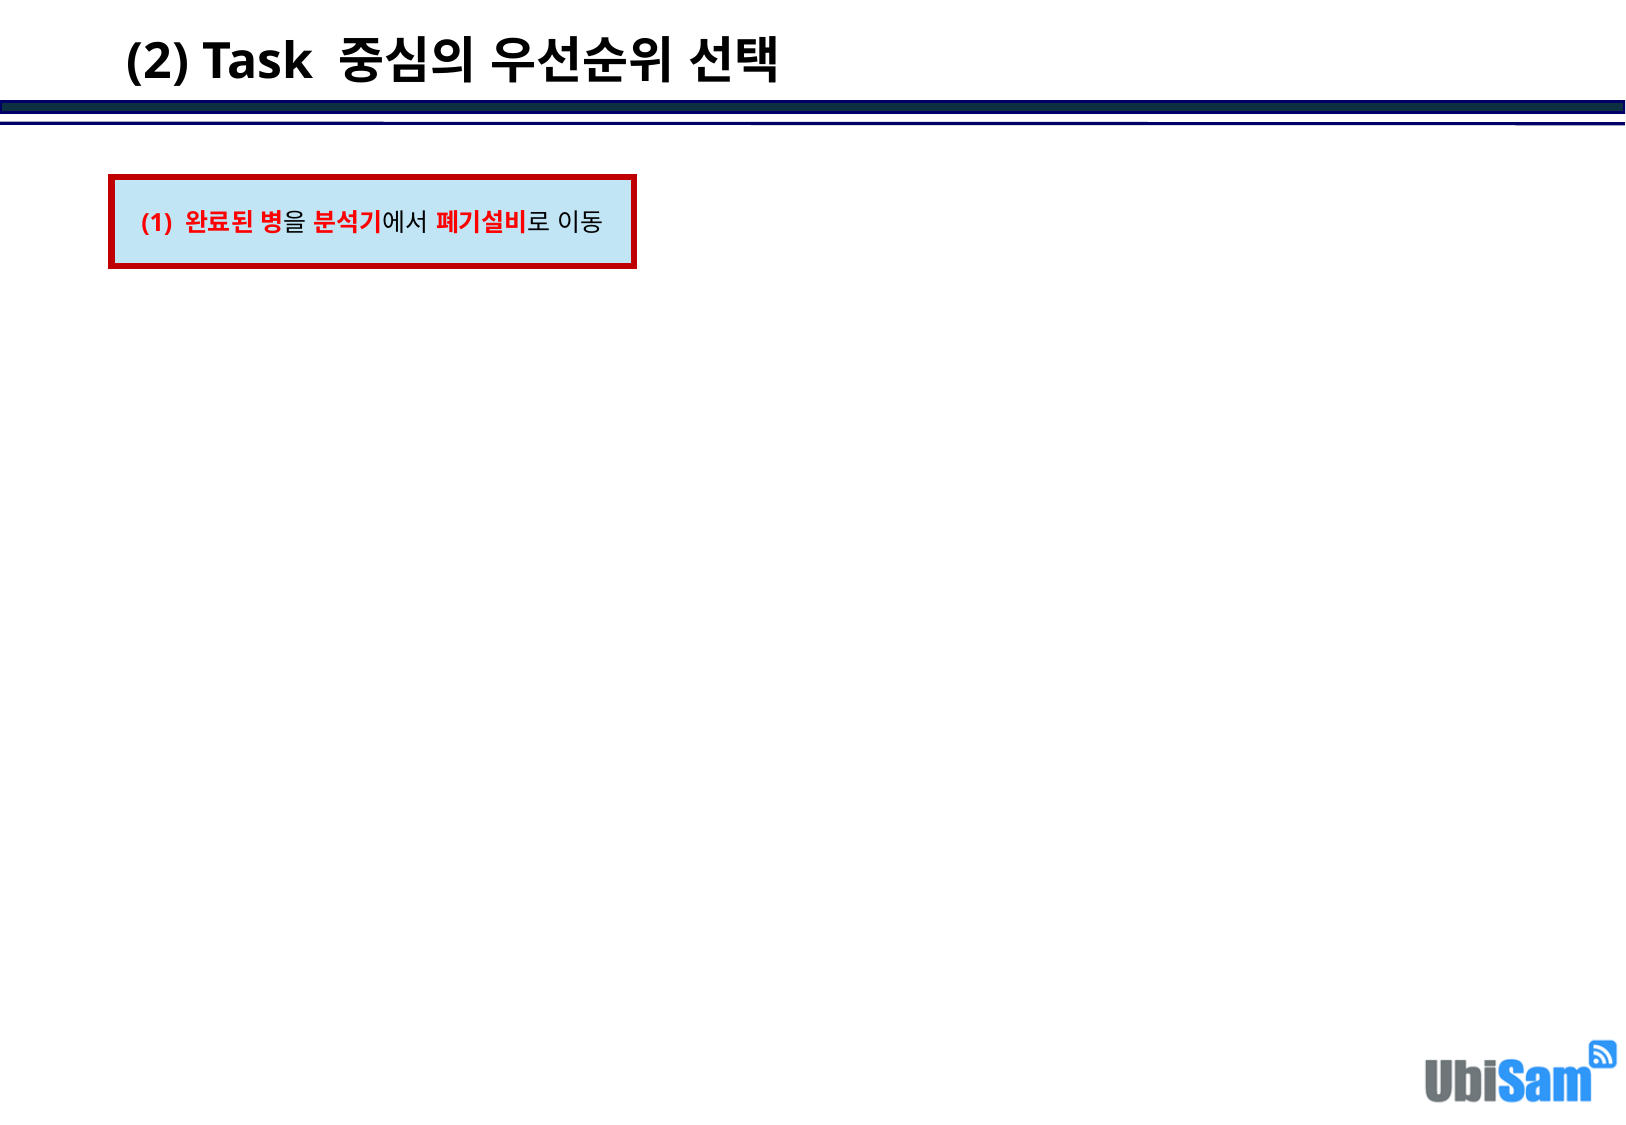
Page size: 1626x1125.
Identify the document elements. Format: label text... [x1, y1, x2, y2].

picture [1412, 1011, 1625, 1125]
text_box (1) 완료된 병을 분석기에서 폐기설비로 이동 [110, 175, 635, 268]
title (2) Task 중심의 우선순위 선택 [111, 22, 1112, 102]
